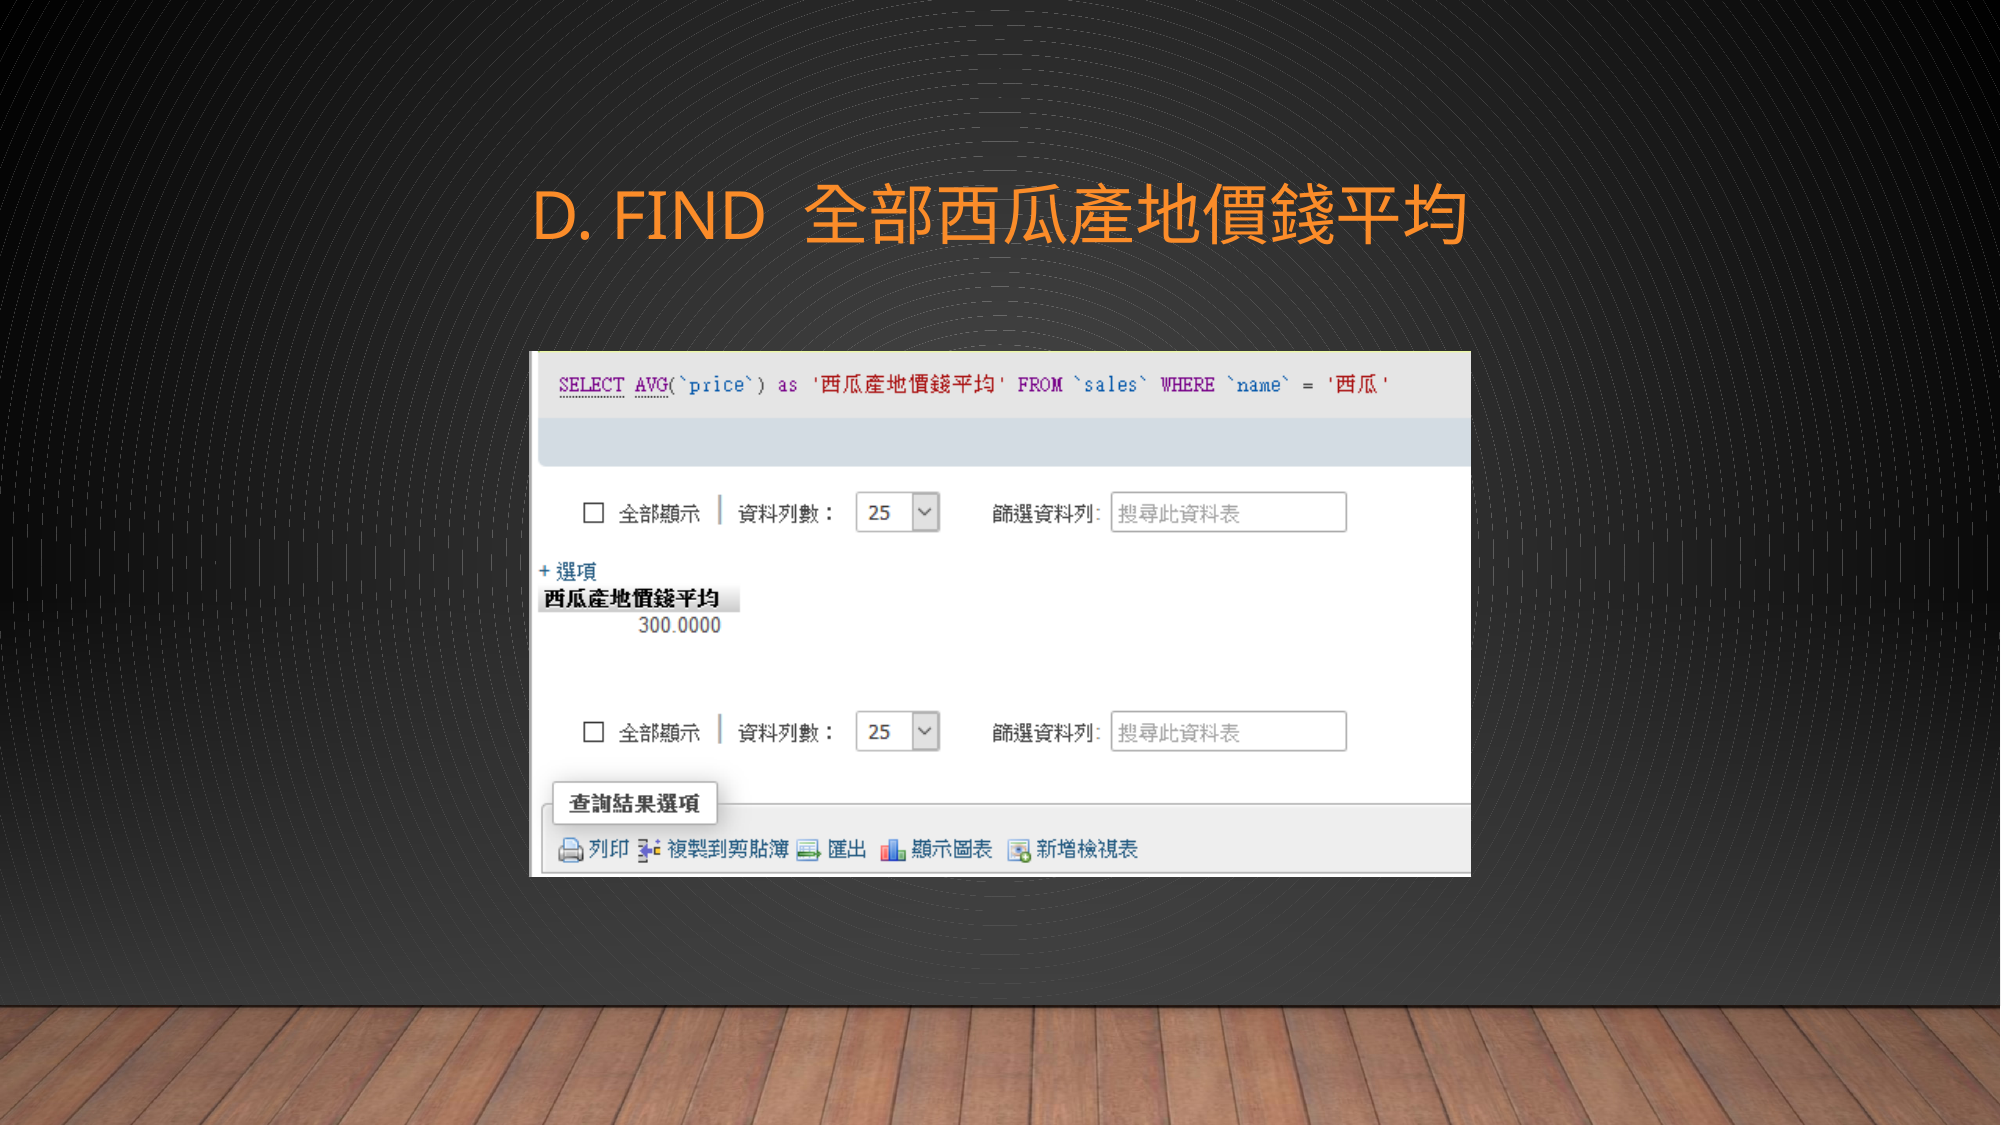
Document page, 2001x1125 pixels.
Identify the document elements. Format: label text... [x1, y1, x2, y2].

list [529, 350, 1471, 877]
title d. Find 全部西瓜產地價錢平均 [238, 131, 1763, 305]
picture [0, 1005, 2000, 1125]
